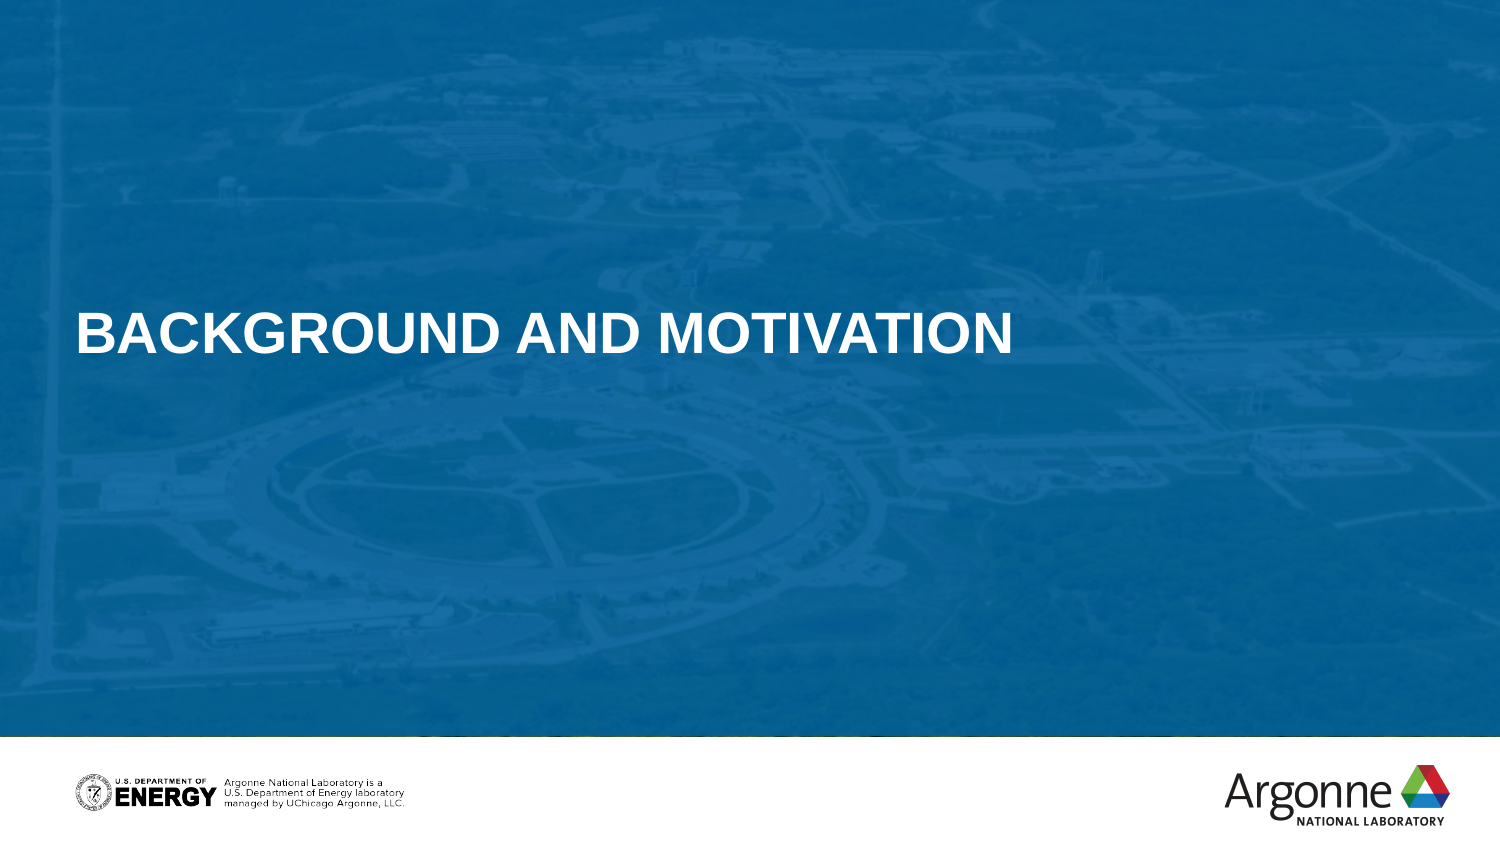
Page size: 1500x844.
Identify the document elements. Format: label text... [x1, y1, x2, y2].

picture [1213, 748, 1467, 840]
list Background and motivation [0, 0, 1500, 737]
picture [72, 771, 409, 814]
